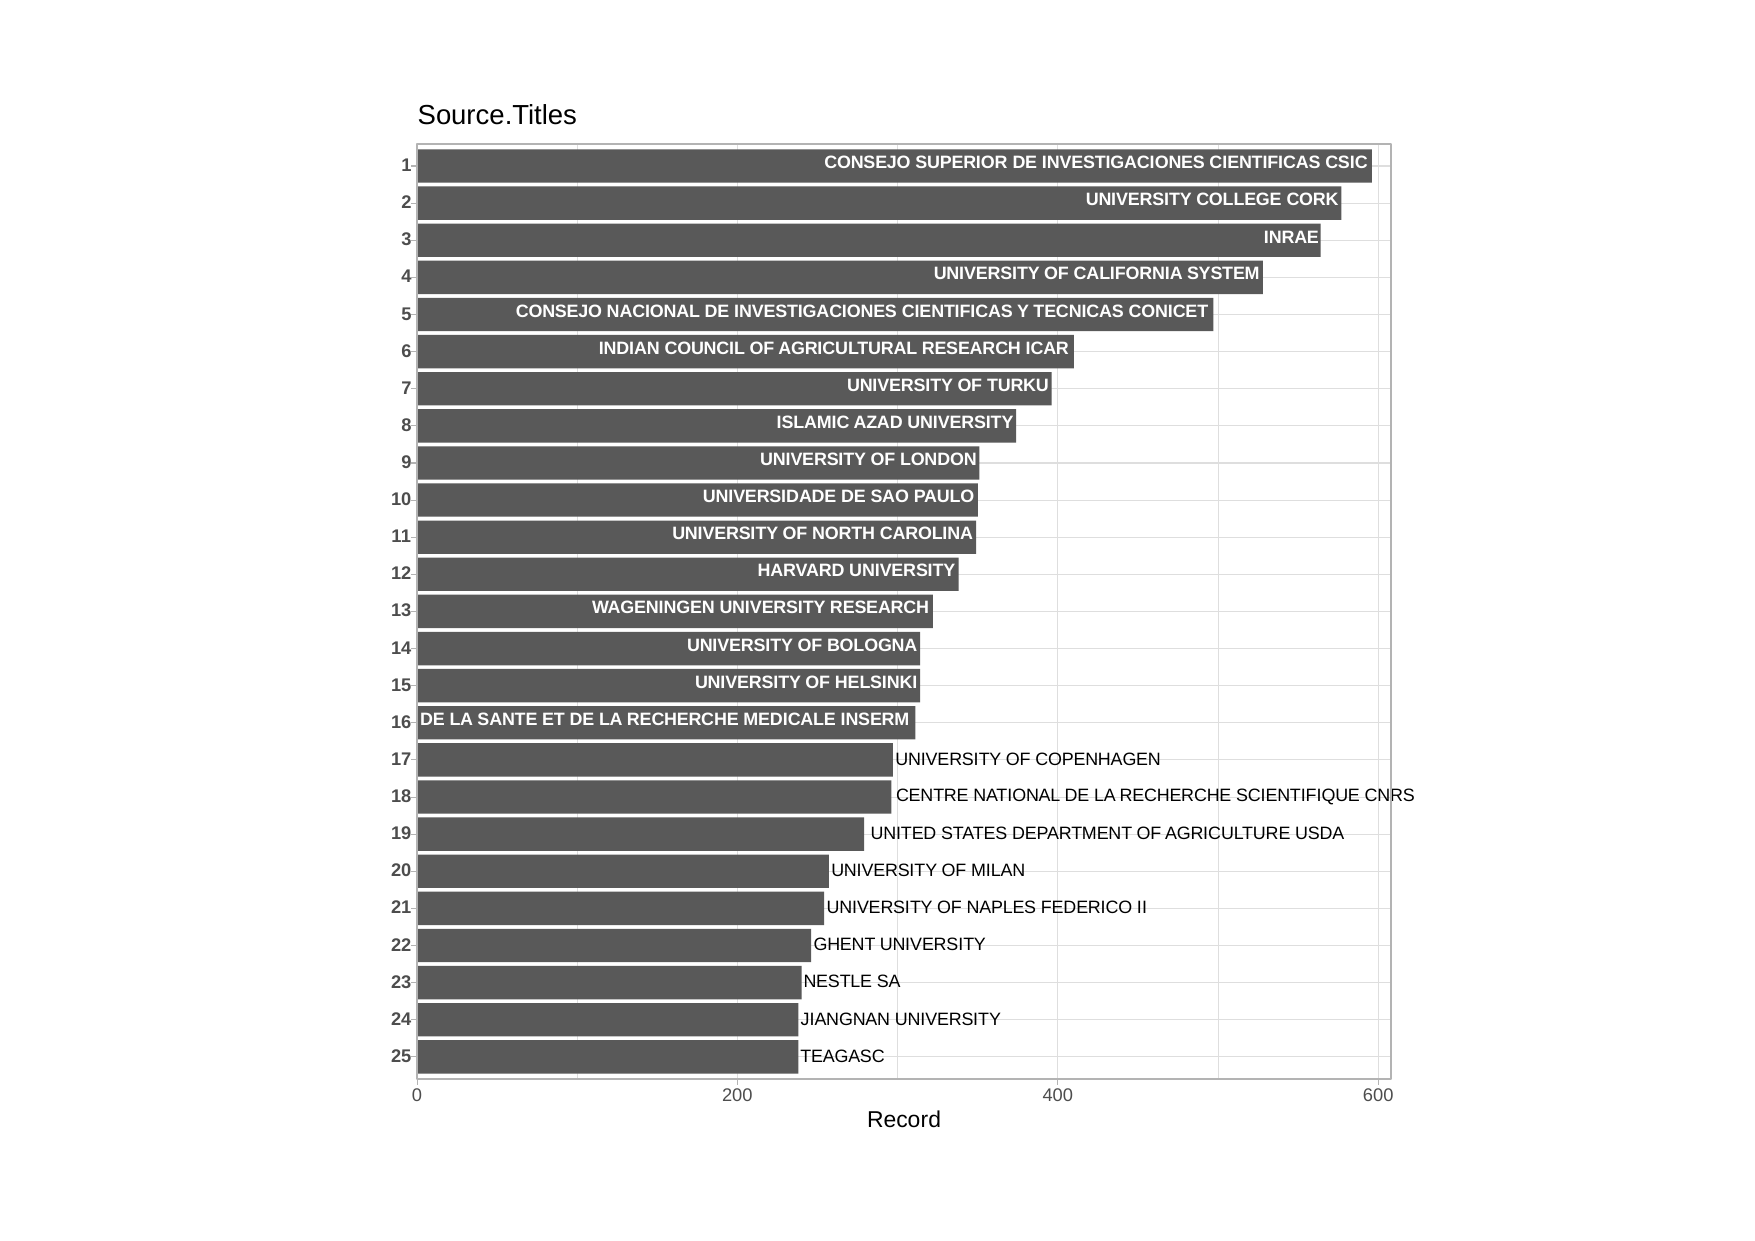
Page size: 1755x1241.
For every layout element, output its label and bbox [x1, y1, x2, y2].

text_box [352, 94, 1403, 1146]
